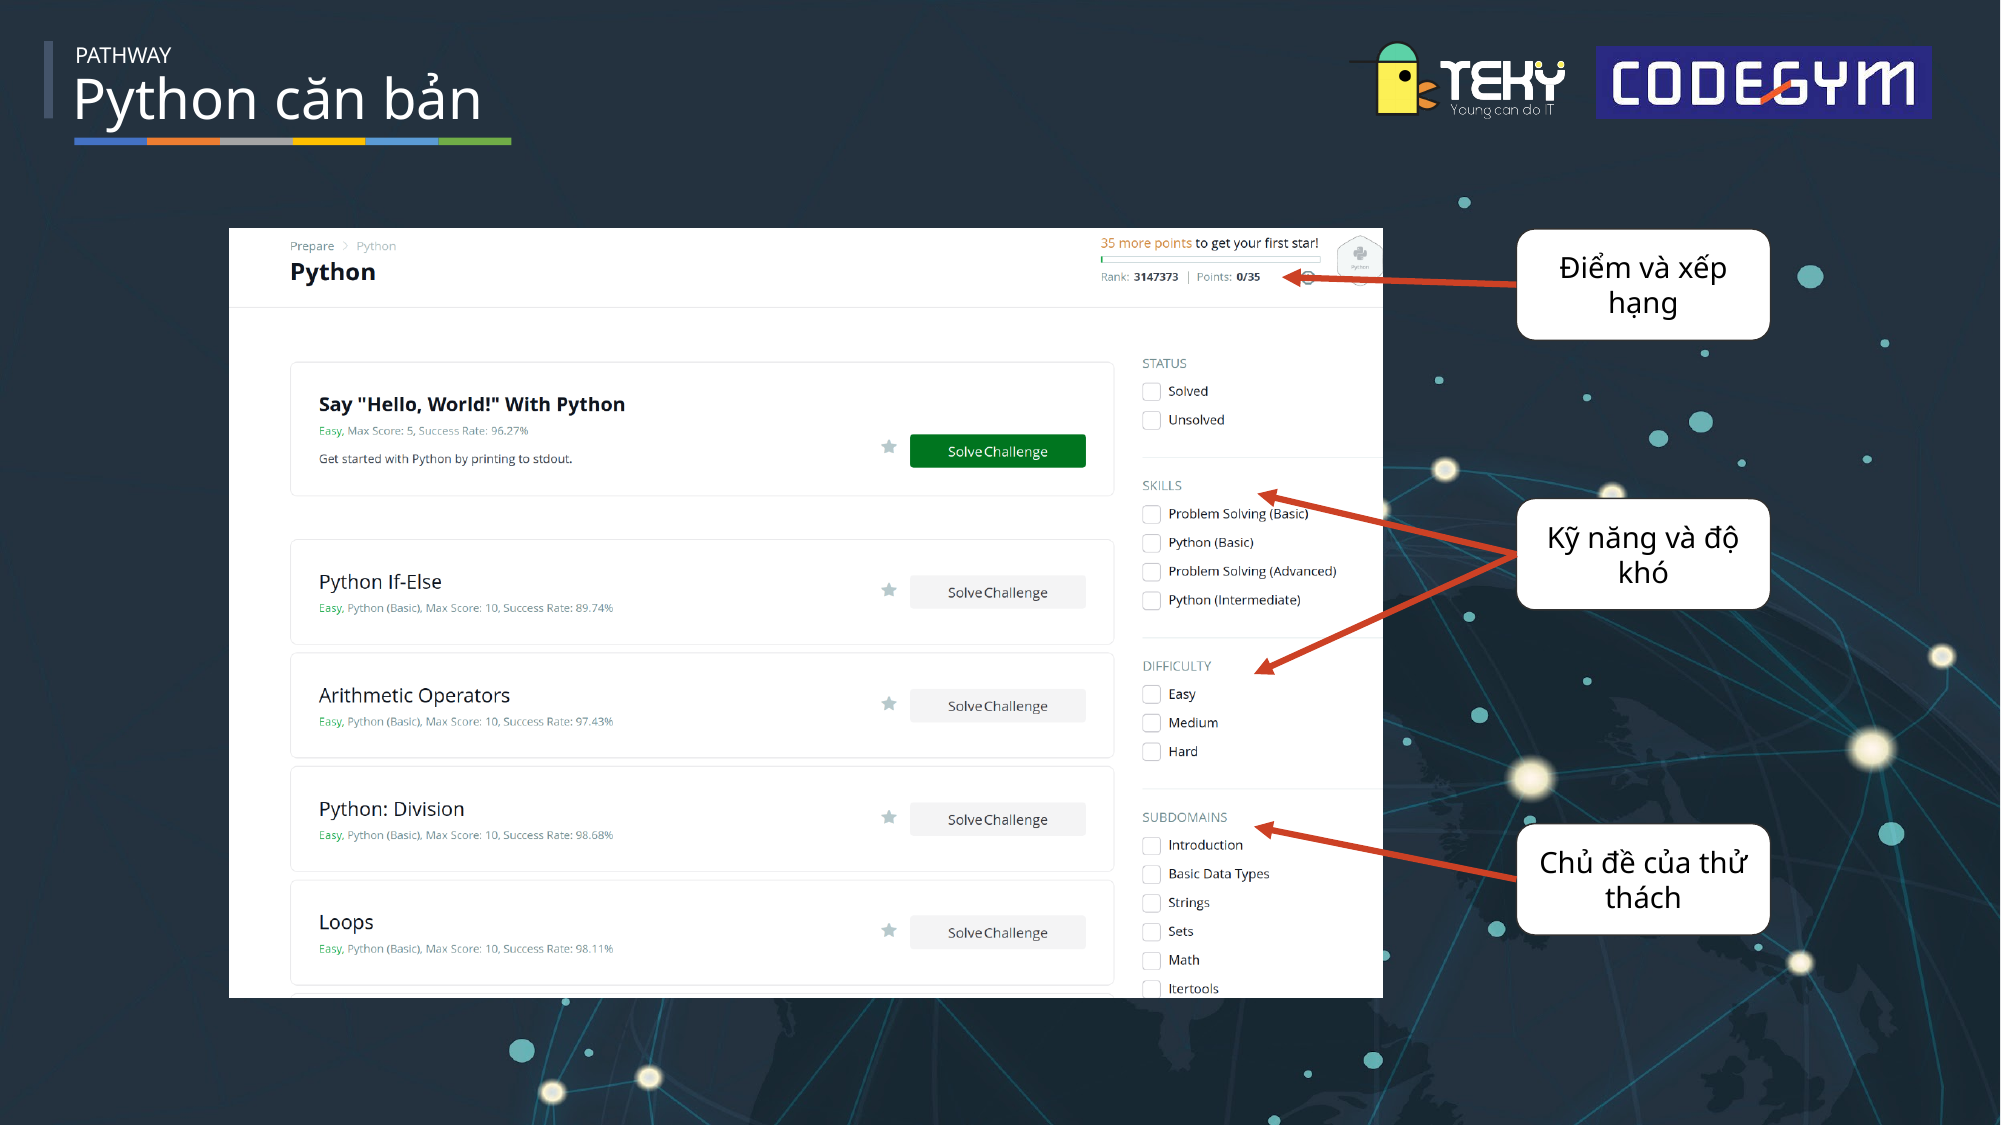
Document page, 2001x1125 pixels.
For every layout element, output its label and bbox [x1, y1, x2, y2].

picture [0, 0, 2001, 1125]
text_box [229, 228, 1771, 998]
